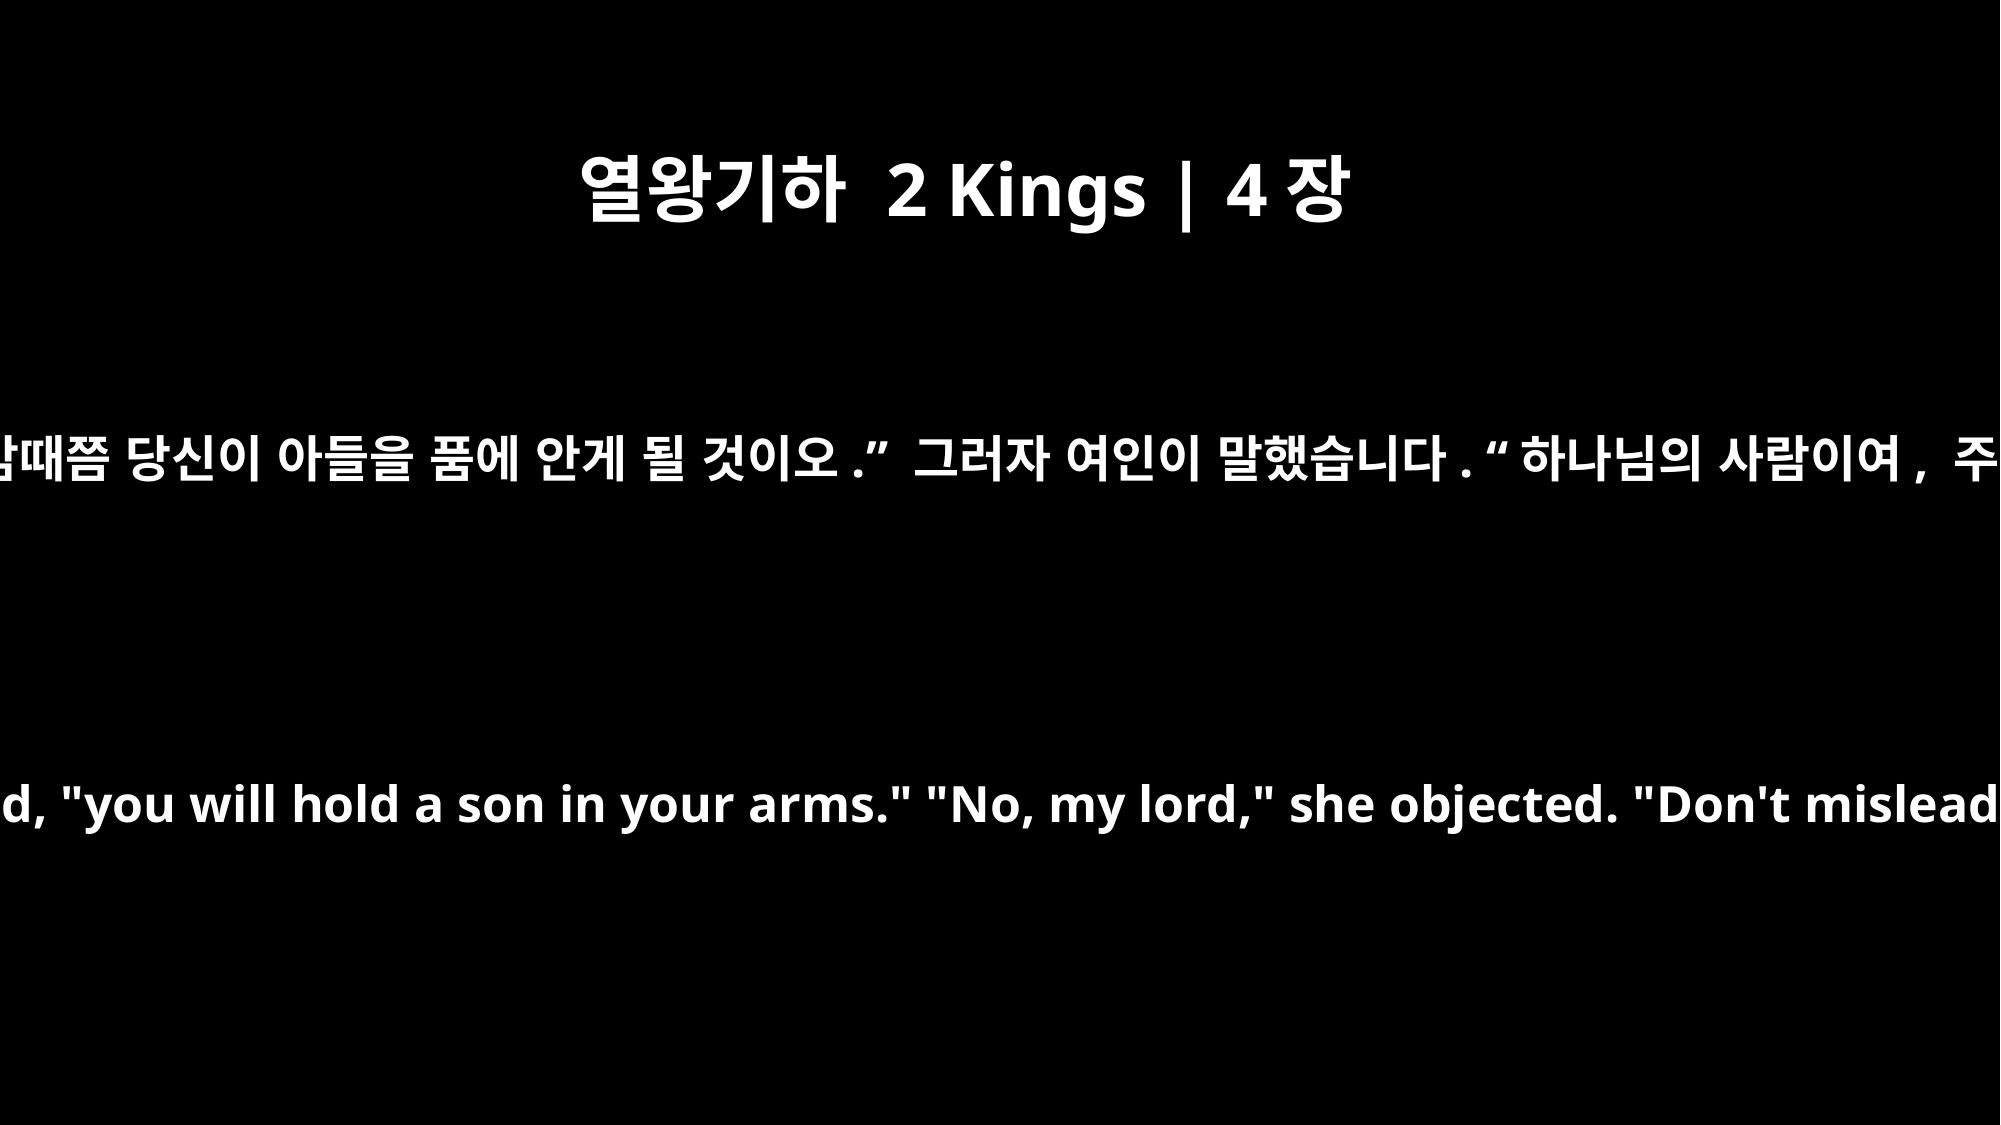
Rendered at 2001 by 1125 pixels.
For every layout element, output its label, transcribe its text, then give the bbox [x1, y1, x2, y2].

text_box "About this time next year," Elisha said, "you will hold a son in your arms." "No, my lord," she objected. "Don't mislead your servant, O man of God!" [0, 764, 2000, 840]
text_box 열왕기하 2 Kings | 4장 [564, 136, 1368, 239]
text_box 16 엘리사가 말했습니다. “내년 이맘때쯤 당신이 아들을 품에 안게 될 것이오.” 그러자 여인이 말했습니다. “하나님의 사람이여, 주의 여종을 속이지 마십시오.” [0, 359, 2000, 495]
